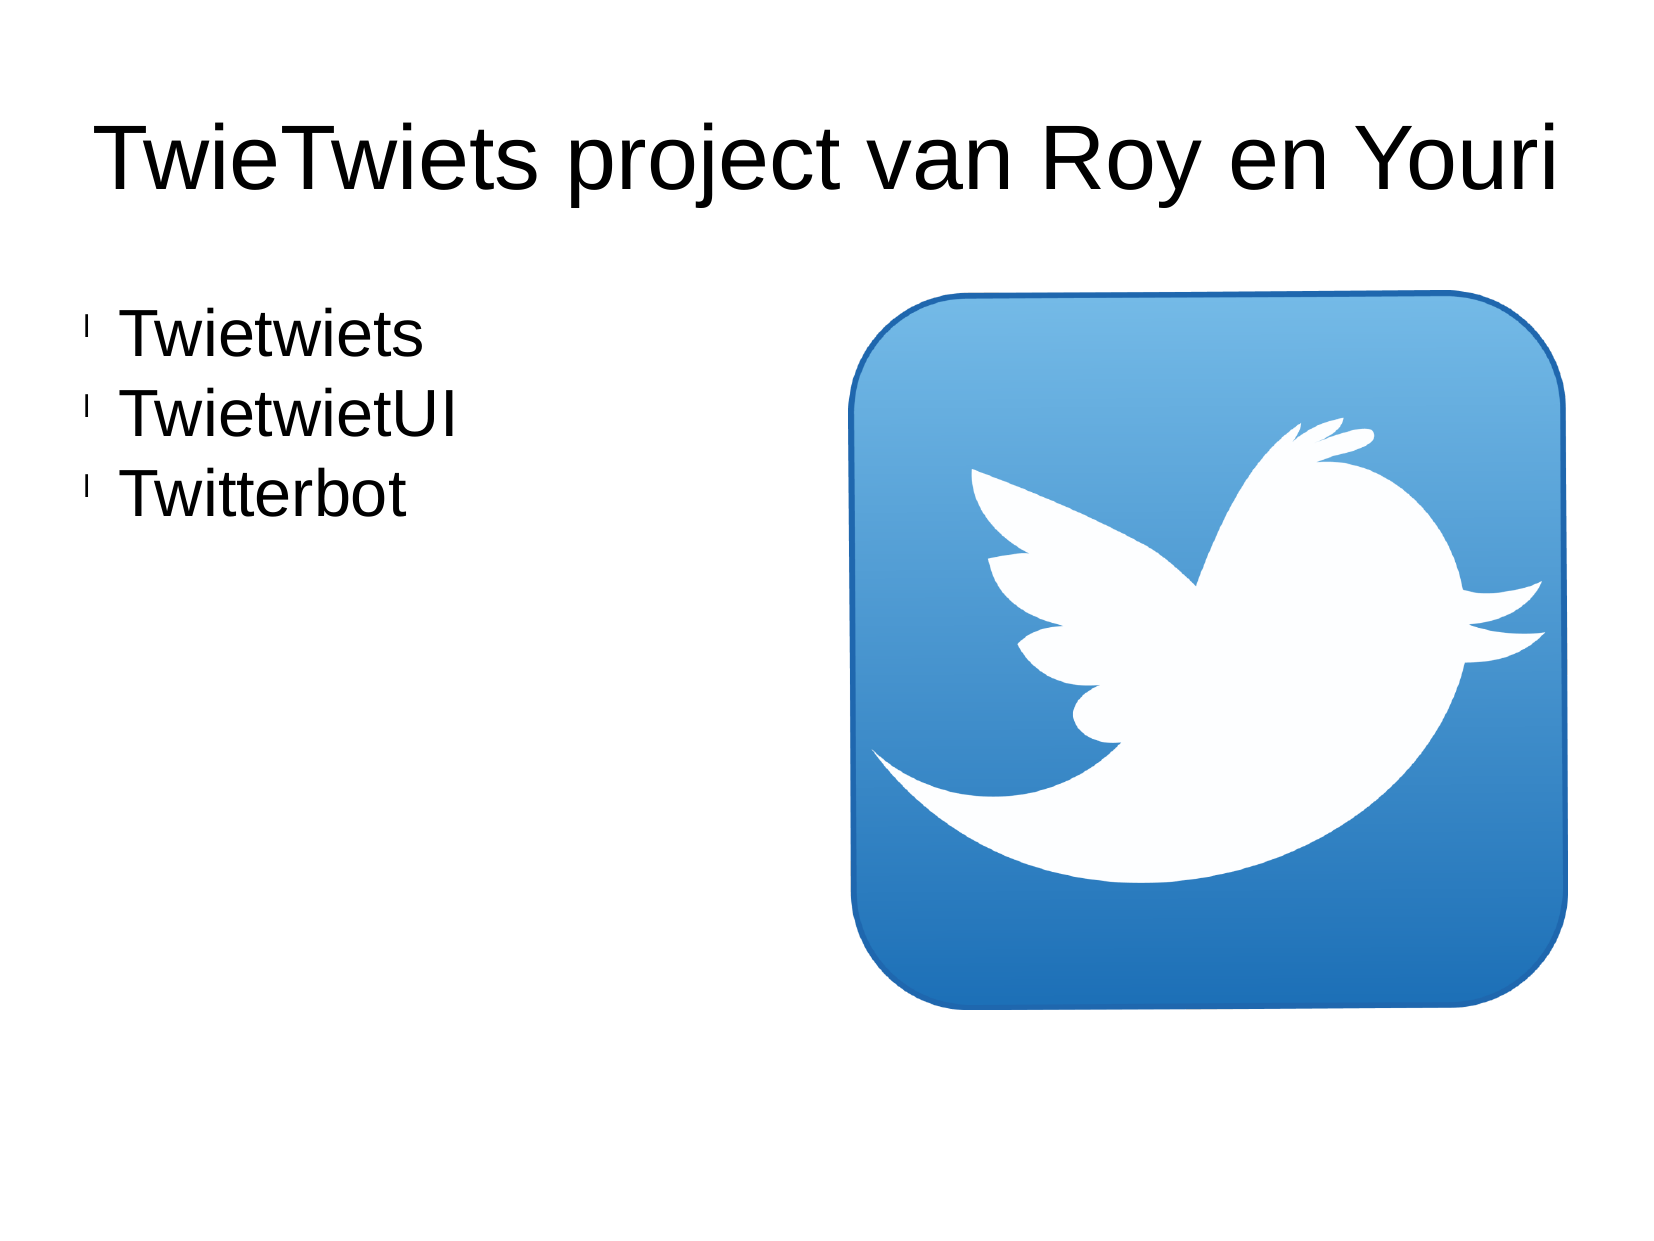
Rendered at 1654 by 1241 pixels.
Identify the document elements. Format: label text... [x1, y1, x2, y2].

text_box TwieTwiets project van Roy en Youri [82, 49, 1571, 257]
text_box Twietwiets TwietwietUI Twitterbot [82, 290, 809, 1010]
picture [848, 289, 1568, 1010]
